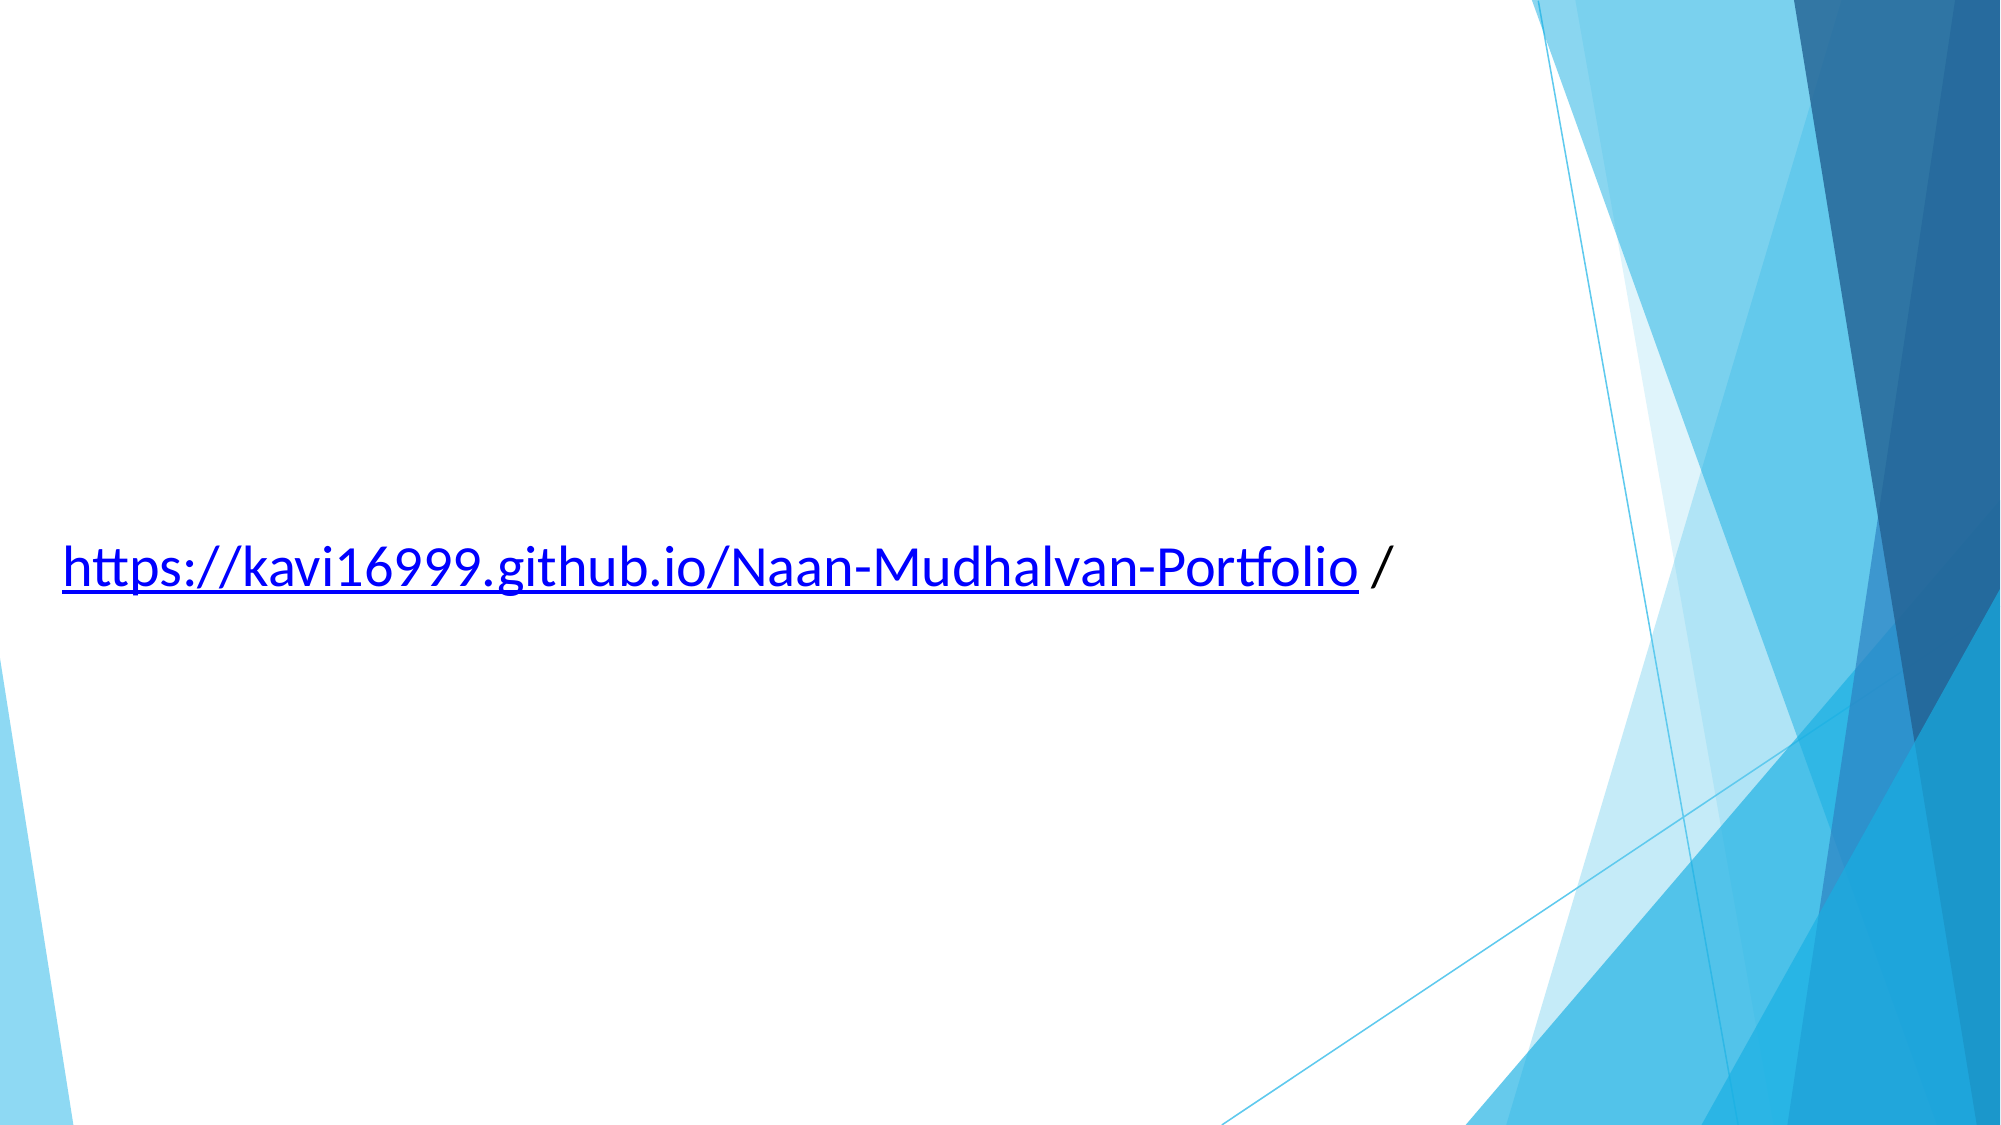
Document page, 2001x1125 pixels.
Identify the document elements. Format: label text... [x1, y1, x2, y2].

text_box https://kavi16999.github.io/Naan-Mudhalvan-Portfolio / [47, 520, 1934, 606]
